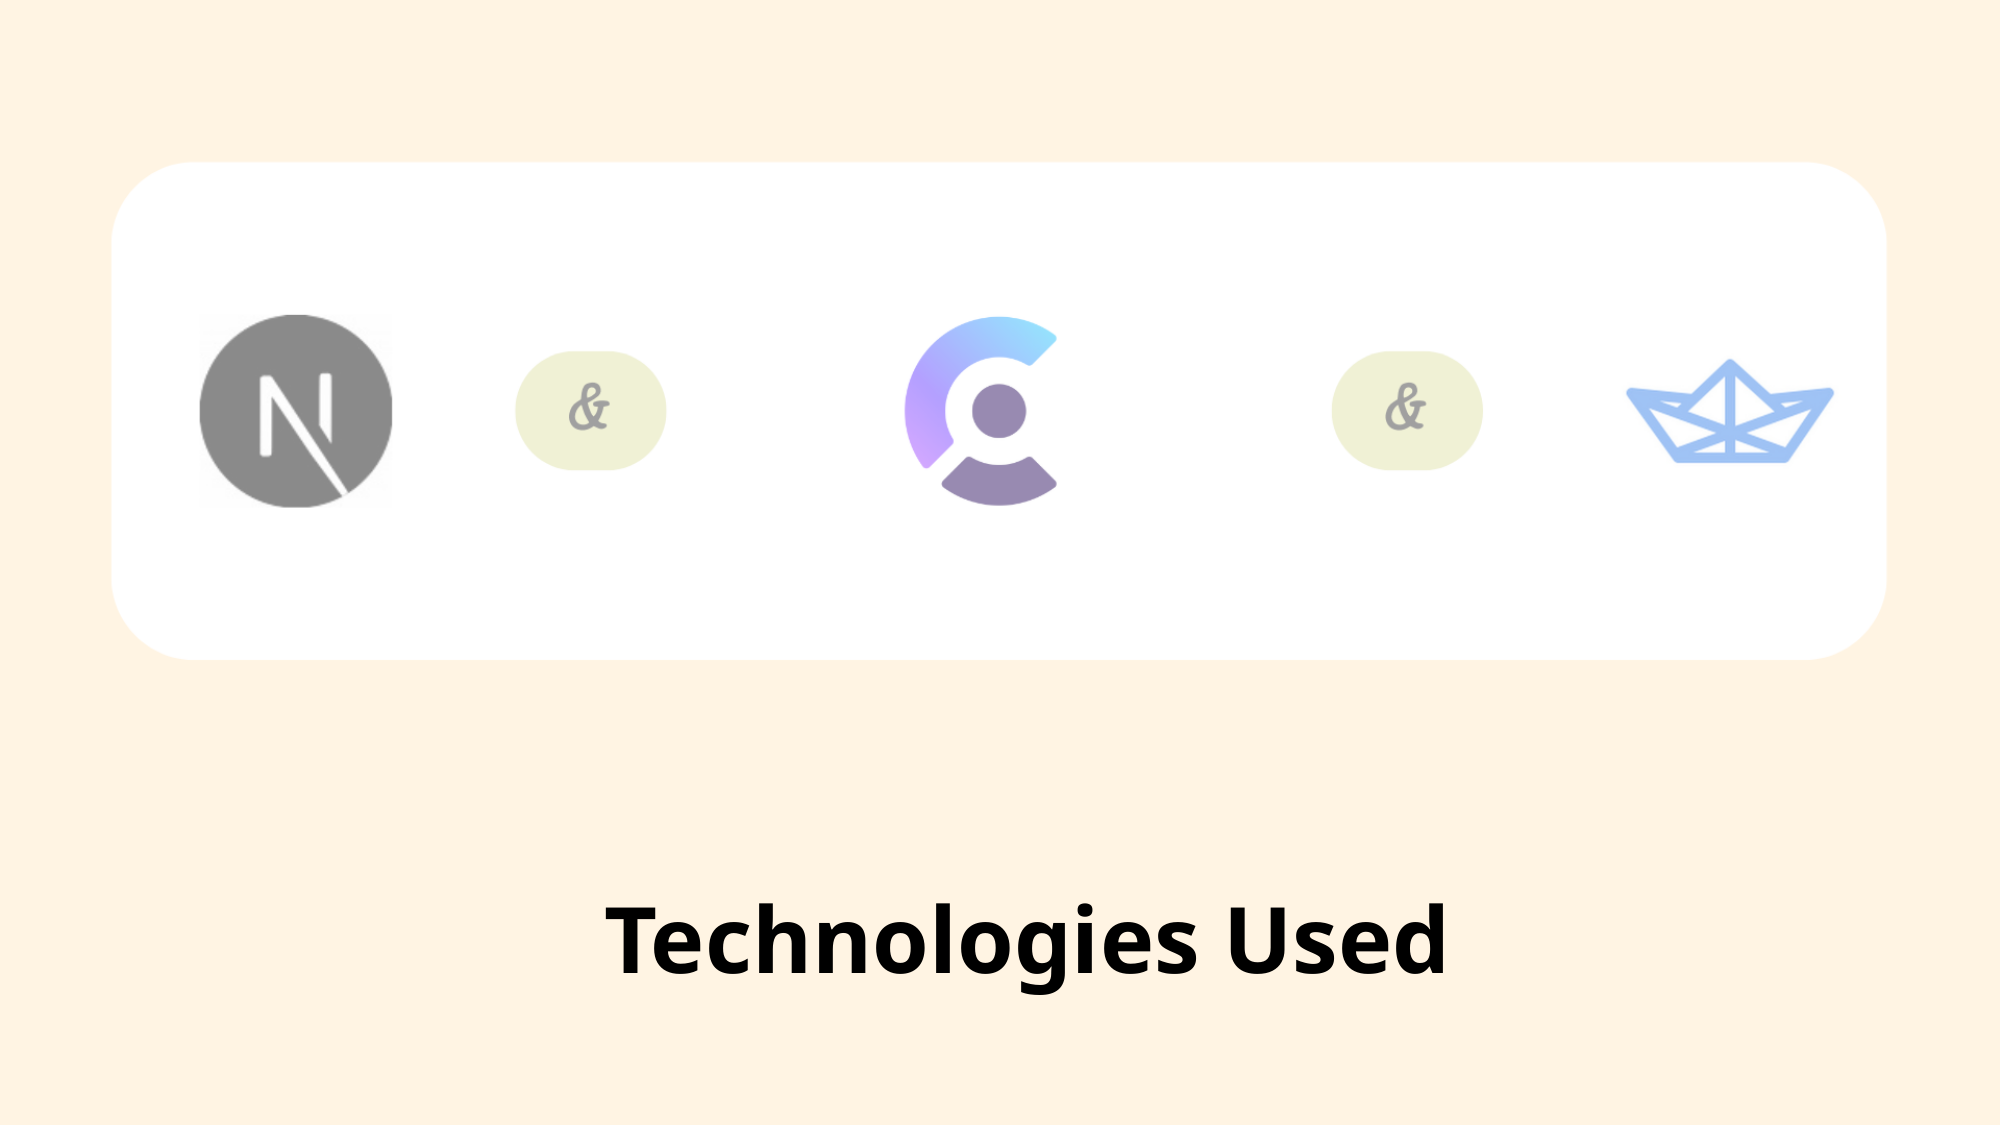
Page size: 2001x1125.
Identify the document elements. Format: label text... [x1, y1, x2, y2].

title Technologies Used [164, 835, 1890, 1054]
